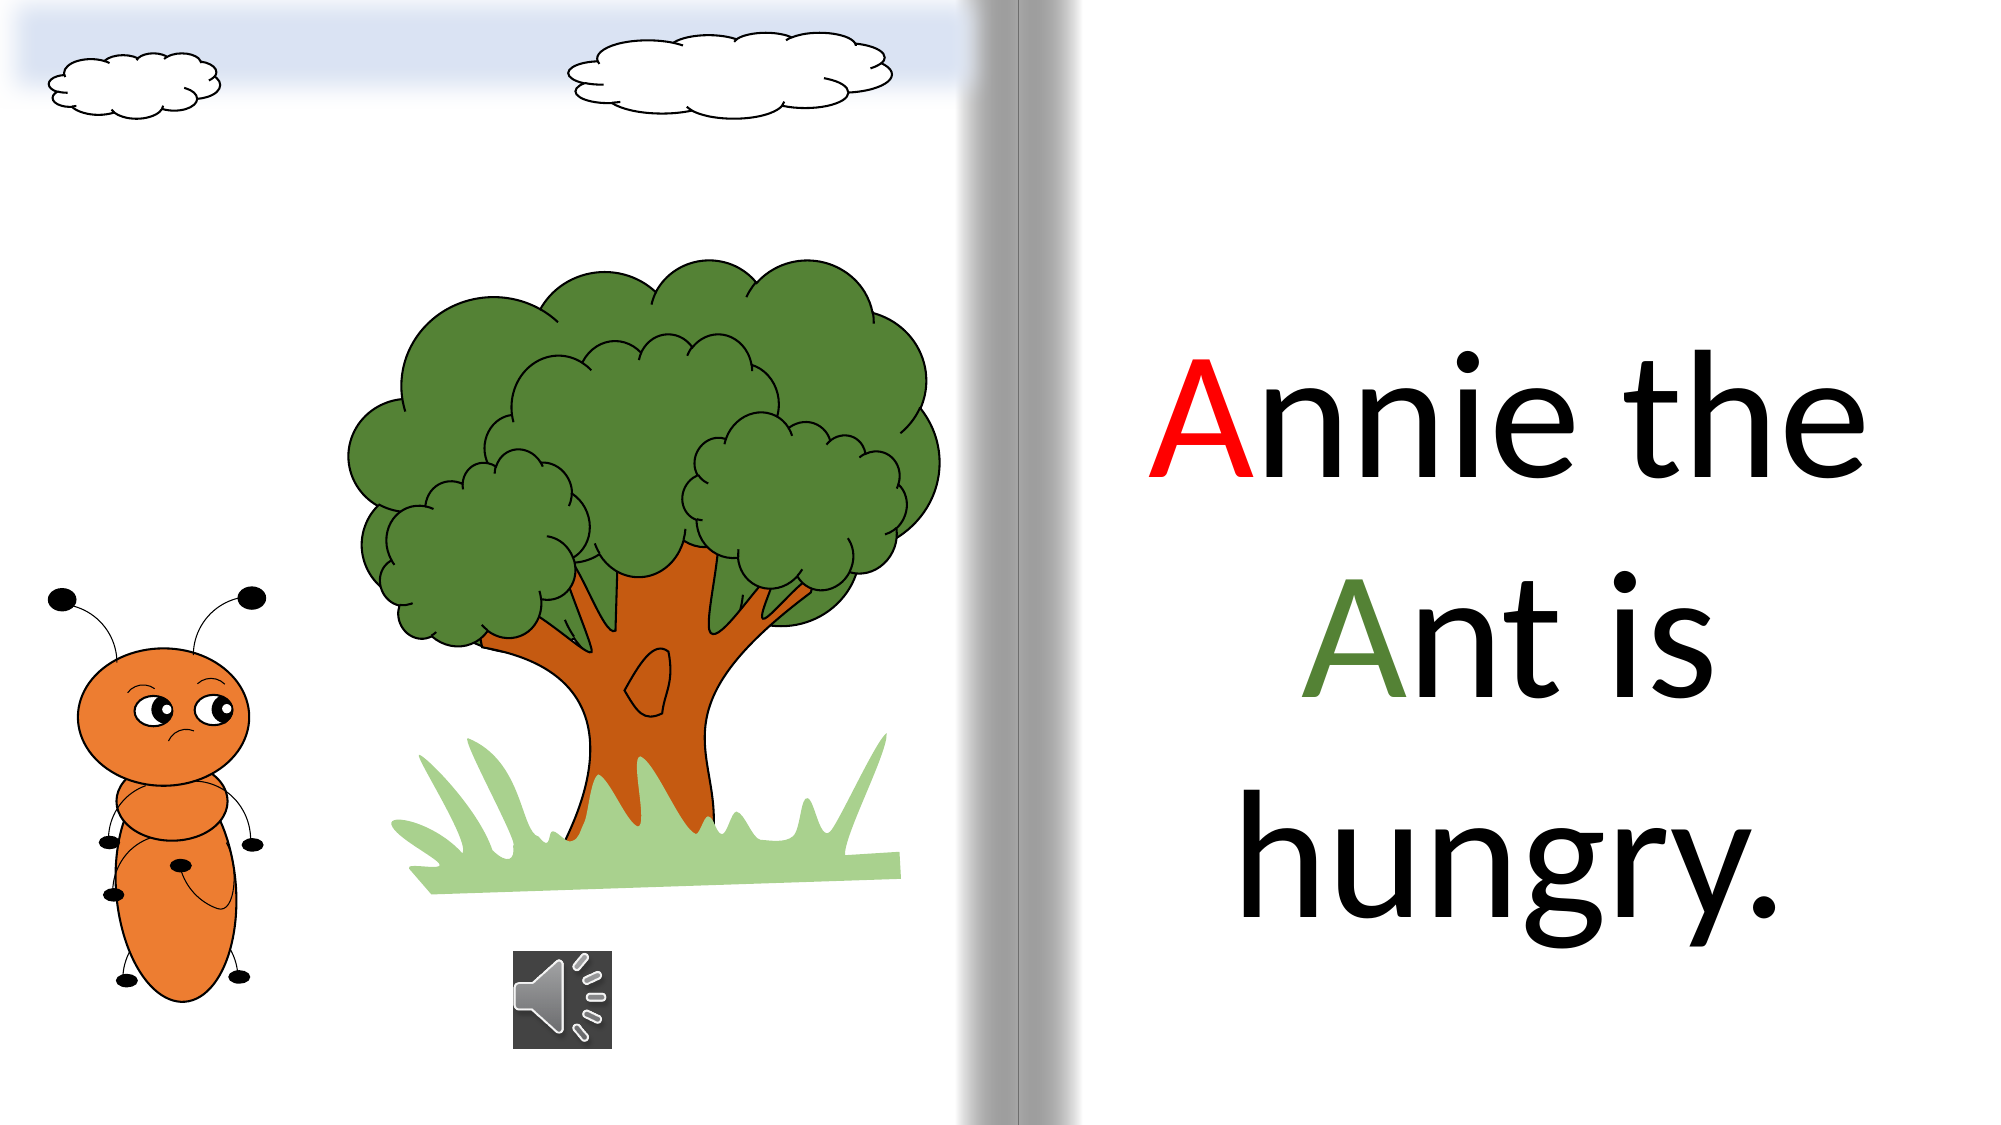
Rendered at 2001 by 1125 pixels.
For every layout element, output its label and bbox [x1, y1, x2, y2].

text_box [0, 0, 2000, 1125]
text_box [0, 587, 311, 1038]
text_box [348, 259, 940, 894]
picture [512, 949, 613, 1050]
